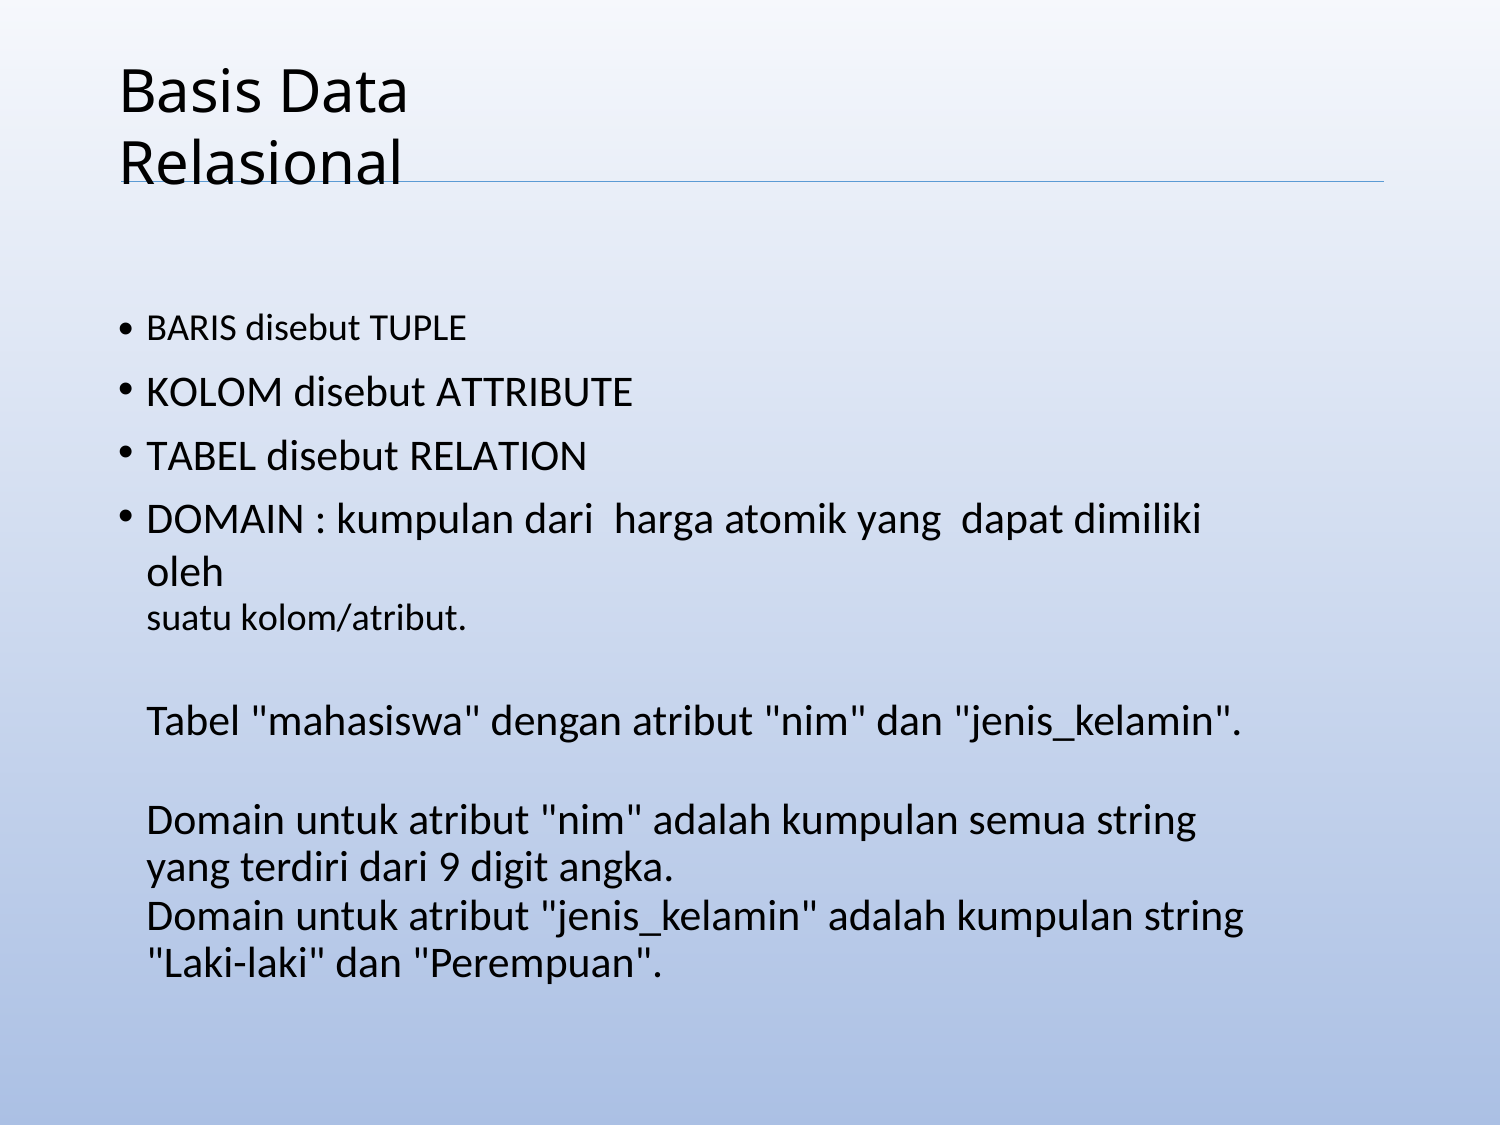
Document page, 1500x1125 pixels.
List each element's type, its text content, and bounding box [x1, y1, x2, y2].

text_box BARIS disebut TUPLE KOLOM disebut ATTRIBUTE TABEL disebut RELATION DOMAIN : kumpulan dari harga atomik yang dapat dimiliki oleh suatu kolom/atribut. Tabel "mahasiswa" dengan atribut "nim" dan "jenis_kelamin". Domain untuk atribut "nim" adalah kumpulan semua string yang terdiri dari 9 digit angka. Domain untuk atribut "jenis_kelamin" adalah kumpulan string "Laki-laki" dan "Perempuan". [144, 308, 1294, 595]
text_box Basis Data Relasional [116, 63, 705, 137]
text_box • • • • [116, 305, 143, 545]
text_box [121, 158, 1384, 184]
